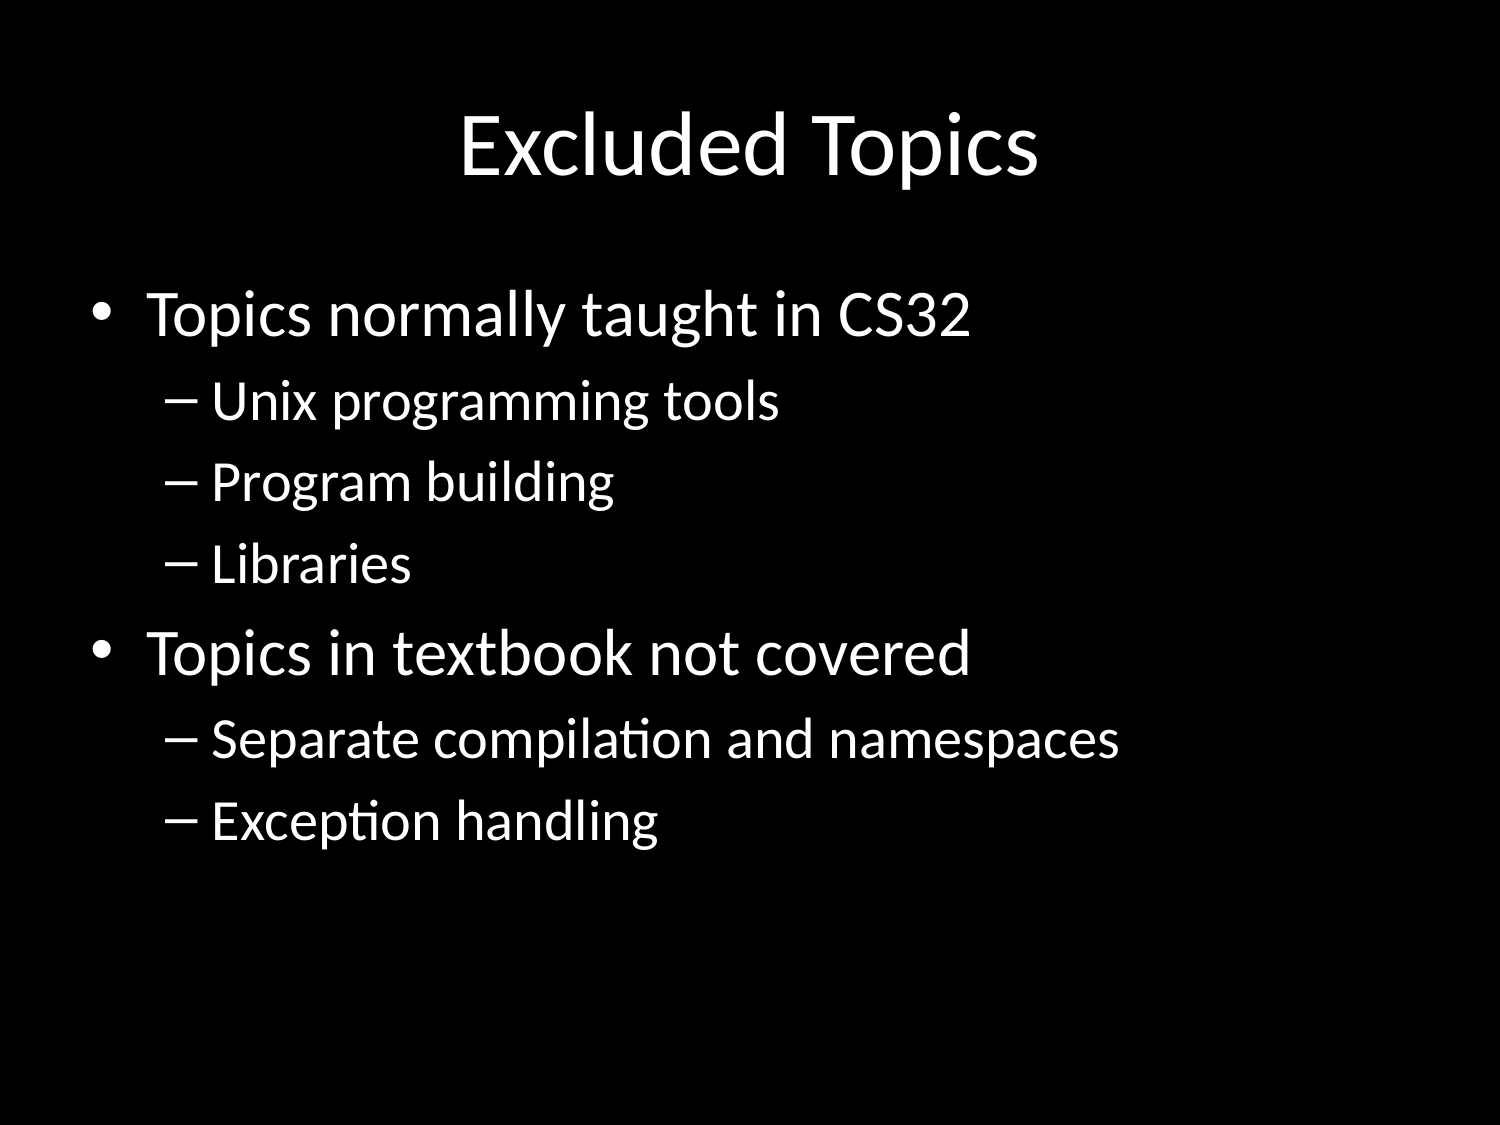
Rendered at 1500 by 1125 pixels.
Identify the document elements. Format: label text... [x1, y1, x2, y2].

list Topics normally taught in CS32 Unix programming tools Program building Libraries Topics in textbook not covered Separate compilation and namespaces Exception handling [75, 262, 1425, 1005]
title Excluded Topics [75, 45, 1425, 233]
